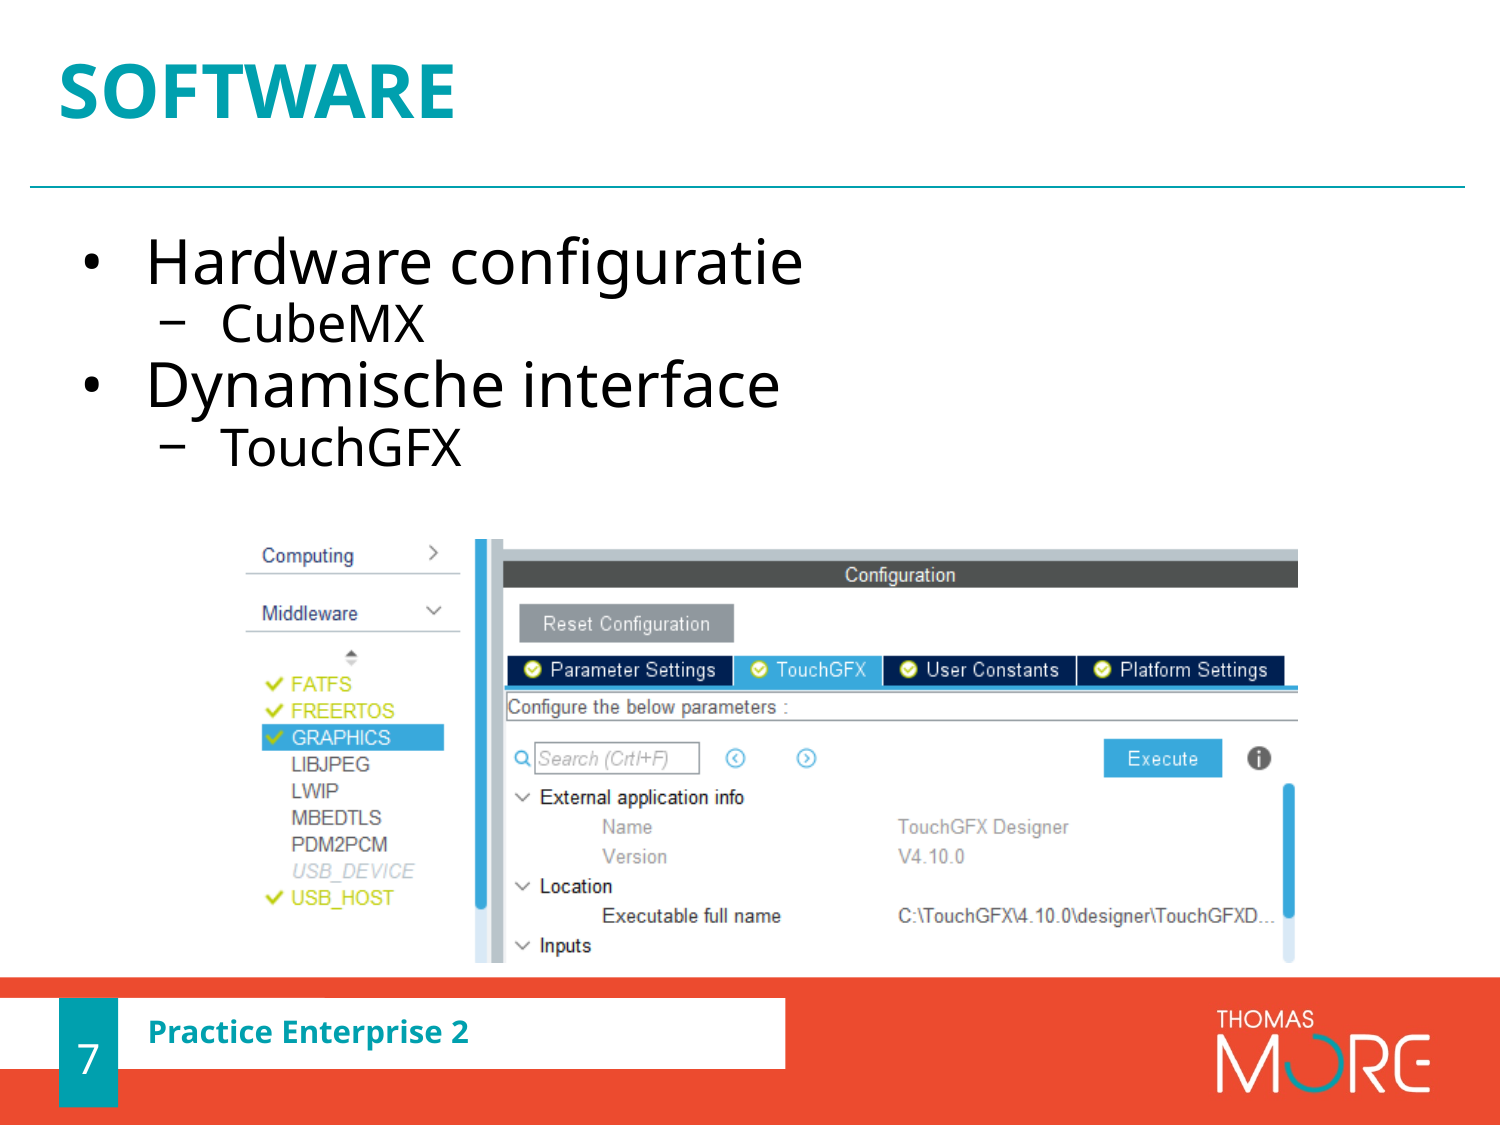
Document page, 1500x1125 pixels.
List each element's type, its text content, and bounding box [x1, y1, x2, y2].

picture [242, 539, 1299, 964]
picture [1187, 980, 1459, 1122]
title SOFTWARE [0, 0, 1500, 188]
list Hardware configuratie CubeMX Dynamische interface TouchGFX [0, 188, 1500, 916]
footer Practice Enterprise 2 [123, 998, 786, 1069]
slide_number ‹#› [59, 998, 119, 1108]
